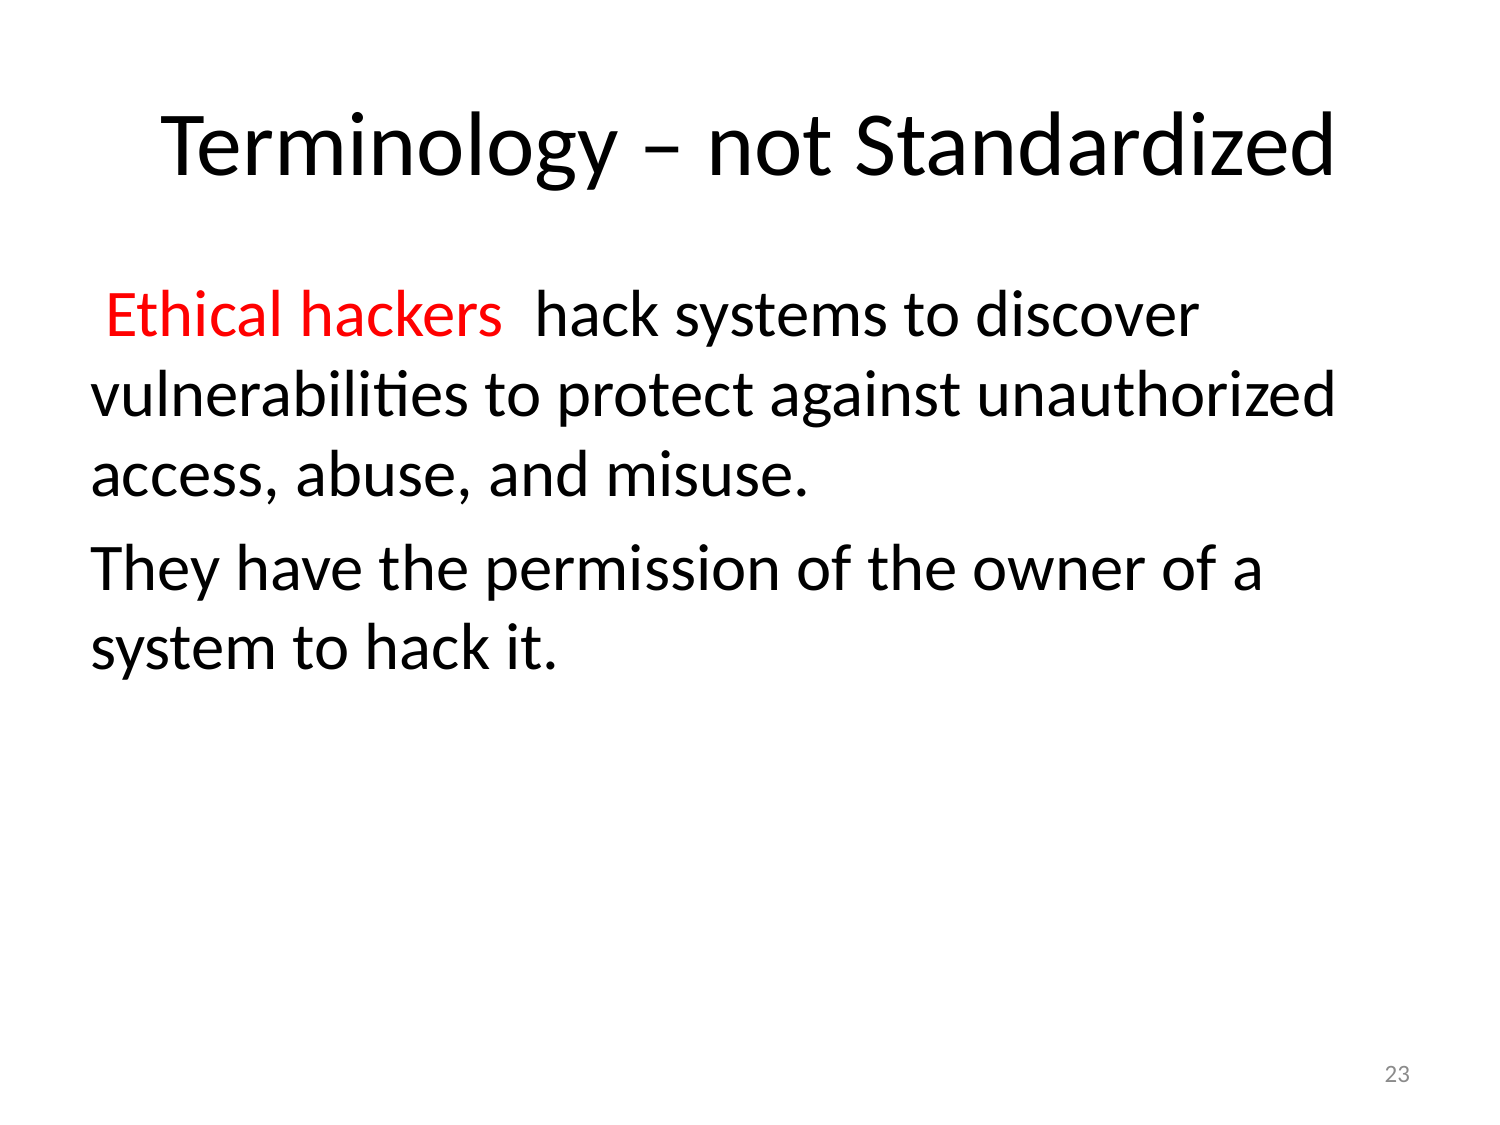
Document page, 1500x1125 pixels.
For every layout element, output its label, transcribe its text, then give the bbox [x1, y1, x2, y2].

title Terminology – not Standardized [75, 45, 1425, 233]
list Ethical hackers hack systems to discover vulnerabilities to protect against unauthorized access, abuse, and misuse. They have the permission of the owner of a system to hack it. [75, 262, 1425, 1005]
slide_number 23 [1074, 1042, 1425, 1103]
